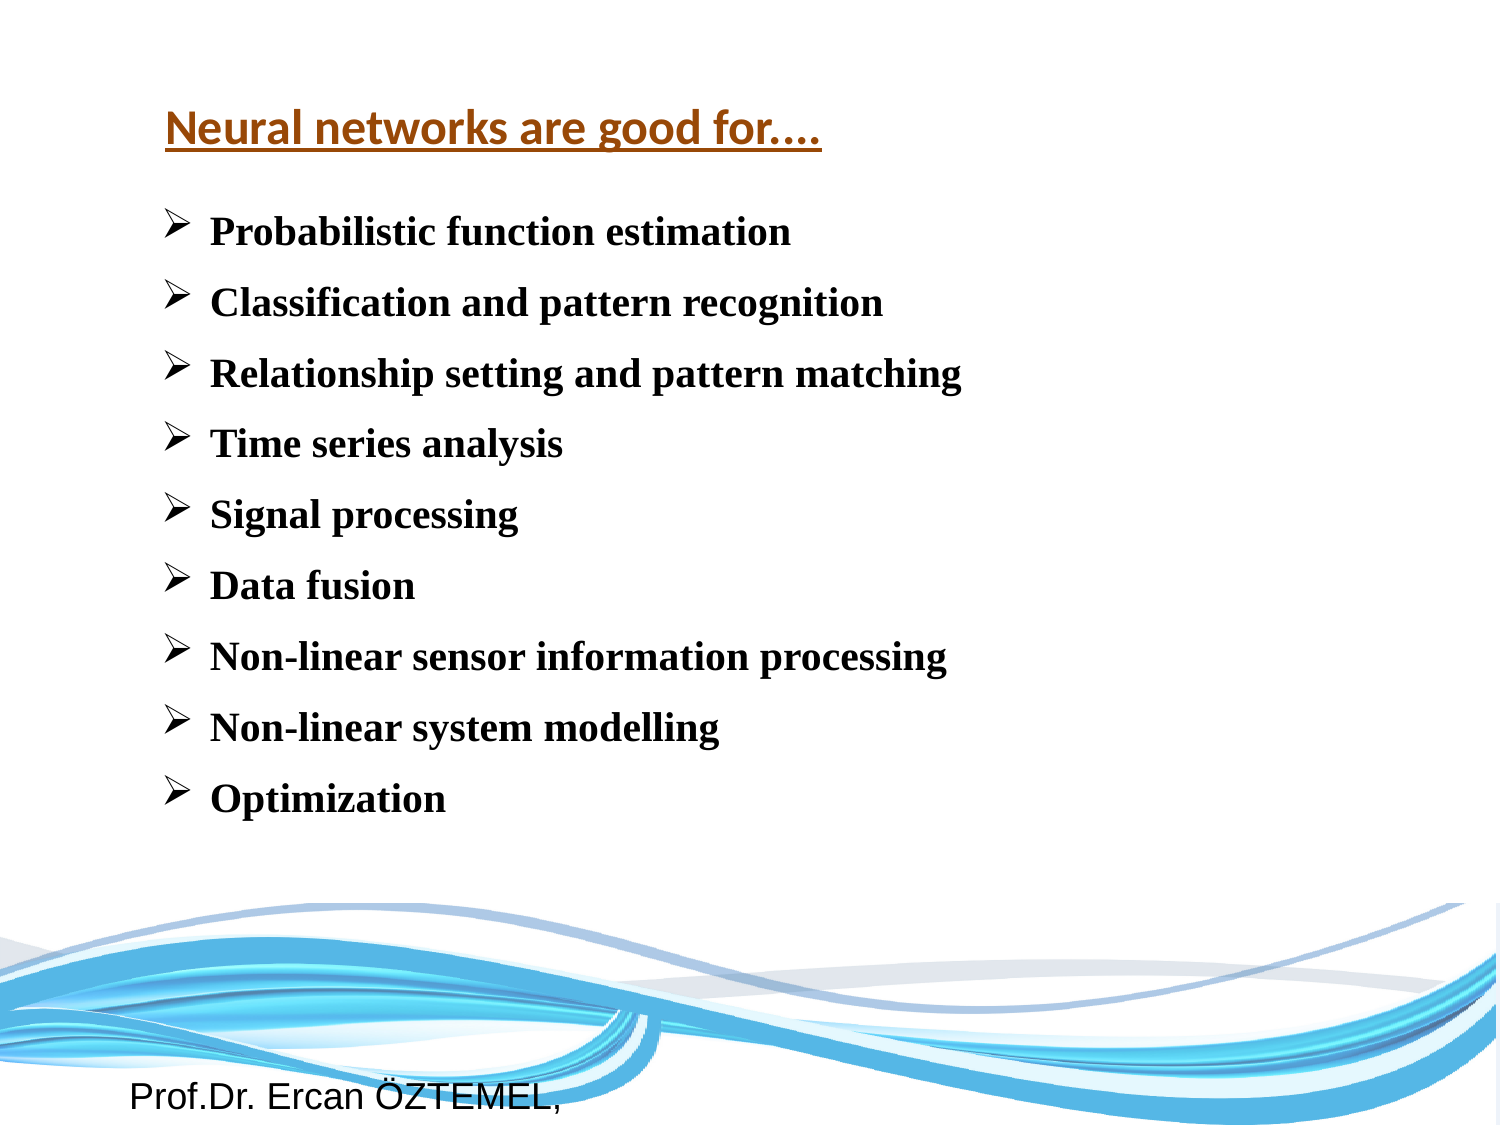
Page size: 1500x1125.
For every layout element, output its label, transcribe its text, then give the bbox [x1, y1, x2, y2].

picture [0, 903, 1500, 1125]
text_box Probabilistic function estimation Classification and pattern recognition Relationship setting and pattern matching Time series analysis Signal processing Data fusion Non-linear sensor information processing Non-linear system modelling Optimization [100, 196, 1388, 828]
title Neural networks are good for.... [149, 74, 1151, 176]
